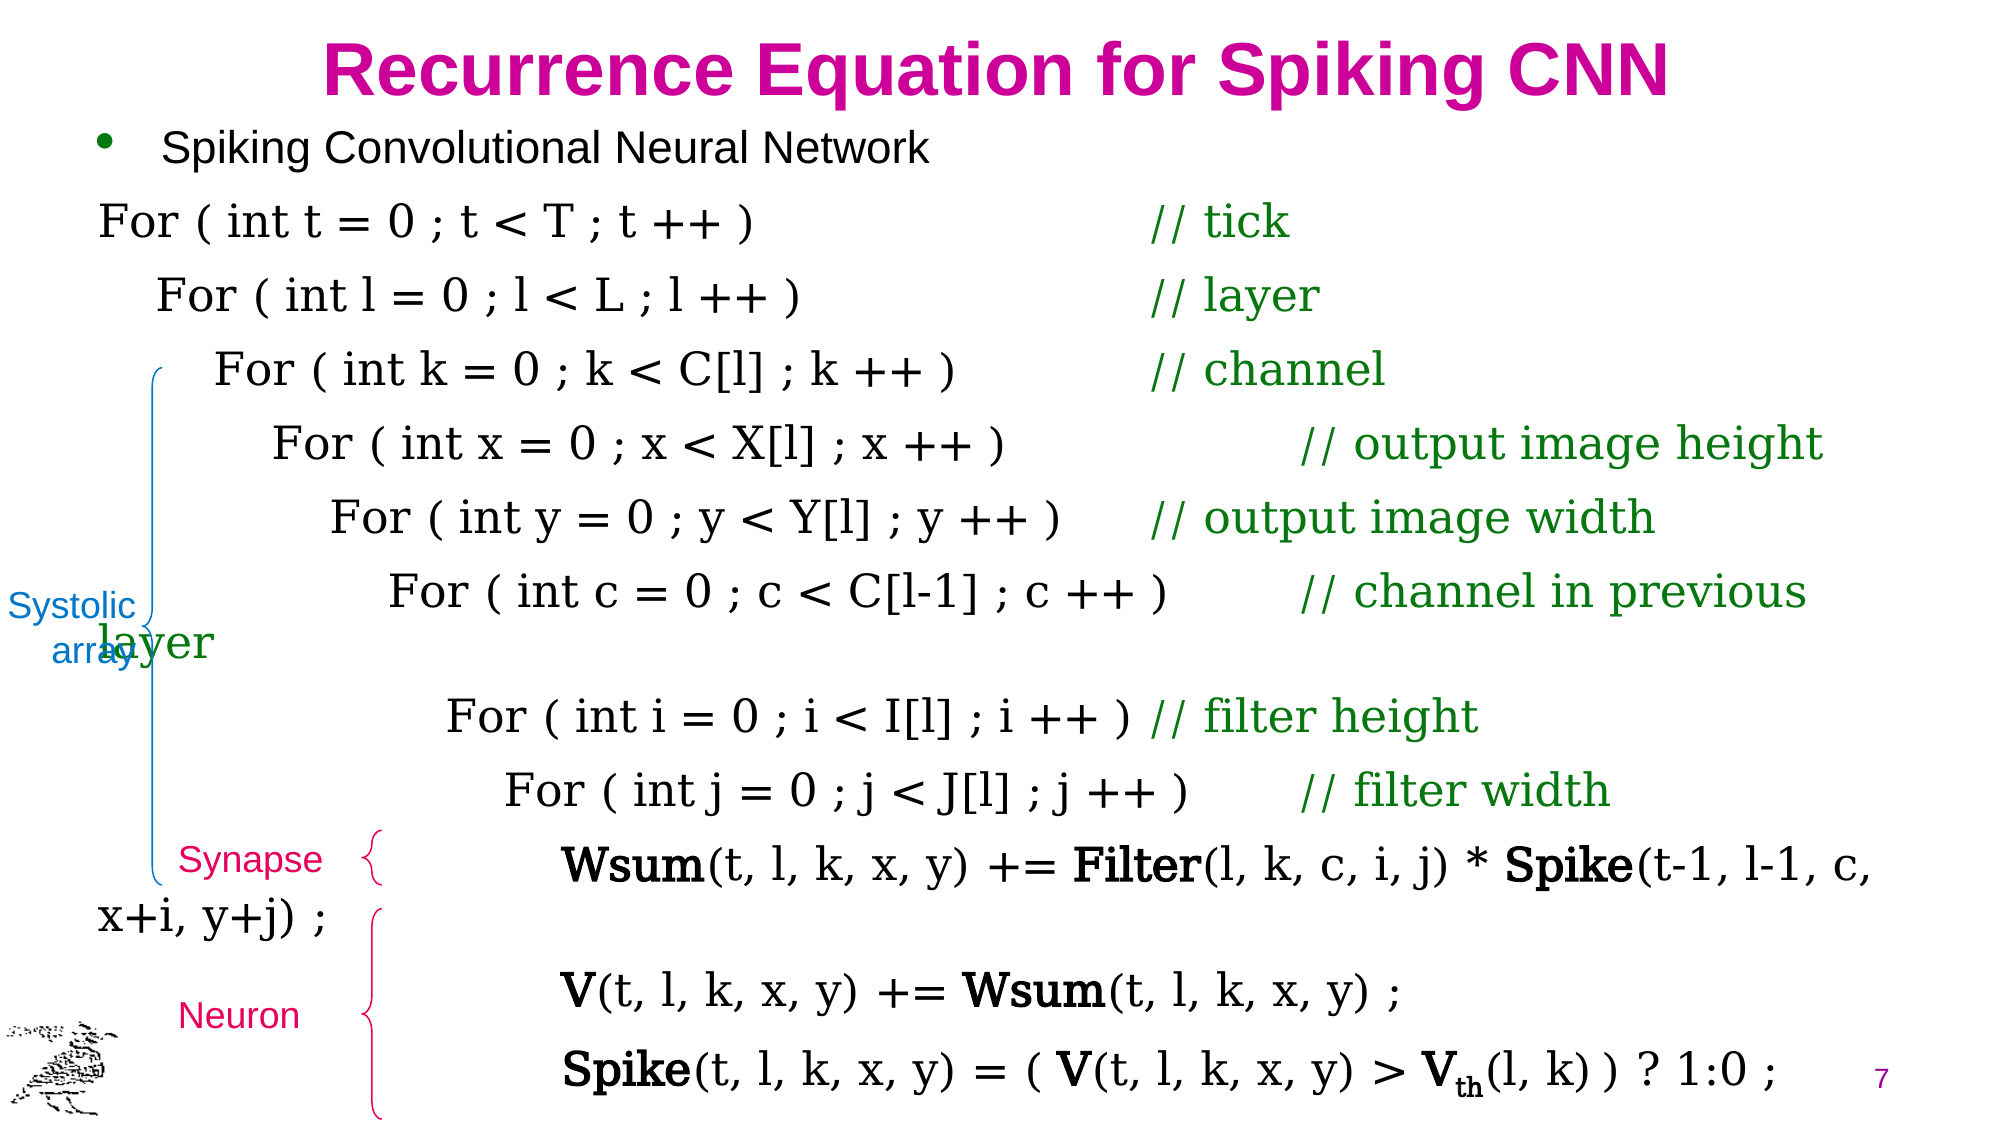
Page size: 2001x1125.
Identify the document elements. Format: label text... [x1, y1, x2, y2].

text_box [362, 908, 382, 1120]
text_box [362, 830, 382, 885]
title Recurrence Equation for Spiking CNN [83, 24, 1933, 119]
text_box Systolic array [0, 573, 152, 678]
text_box Synapse [163, 827, 339, 888]
list Spiking Convolutional Neural Network For ( int t = 0 ; t < T ; t ++ ) // tick For ( int l = 0 ; l < L ; l ++ ) // layer For ( int k = 0 ; k < C[l] ; k ++ ) // channel For ( int x = 0 ; x < X[l] ; x ++ ) // output image height For ( int y = 0 ; y < Y[l] ; y ++ ) // output image width For ( int c = 0 ; c < C[l-1] ; c ++ ) // channel in previous layer For ( int i = 0 ; i < I[l] ; i ++ ) // filter height For ( int j = 0 ; j < J[l] ; j ++ ) // filter width Wsum(t, l, k, x, y) += Filter(l, k, c, i, j) * Spike(t-1, l-1, c, x+i, y+j) ; V(t, l, k, x, y) += Wsum(t, l, k, x, y) ; Spike(t, l, k, x, y) = ( V(t, l, k, x, y) > Vth(l, k) ) ? 1:0 ; V(t, l, k, x, y) -= ( Spike(t, l, k, x, y) ) ? Vth(l, k):0 ; [82, 115, 1928, 993]
slide_number 7 [1547, 1056, 1907, 1125]
text_box Neuron [163, 983, 316, 1044]
text_box [152, 367, 163, 885]
